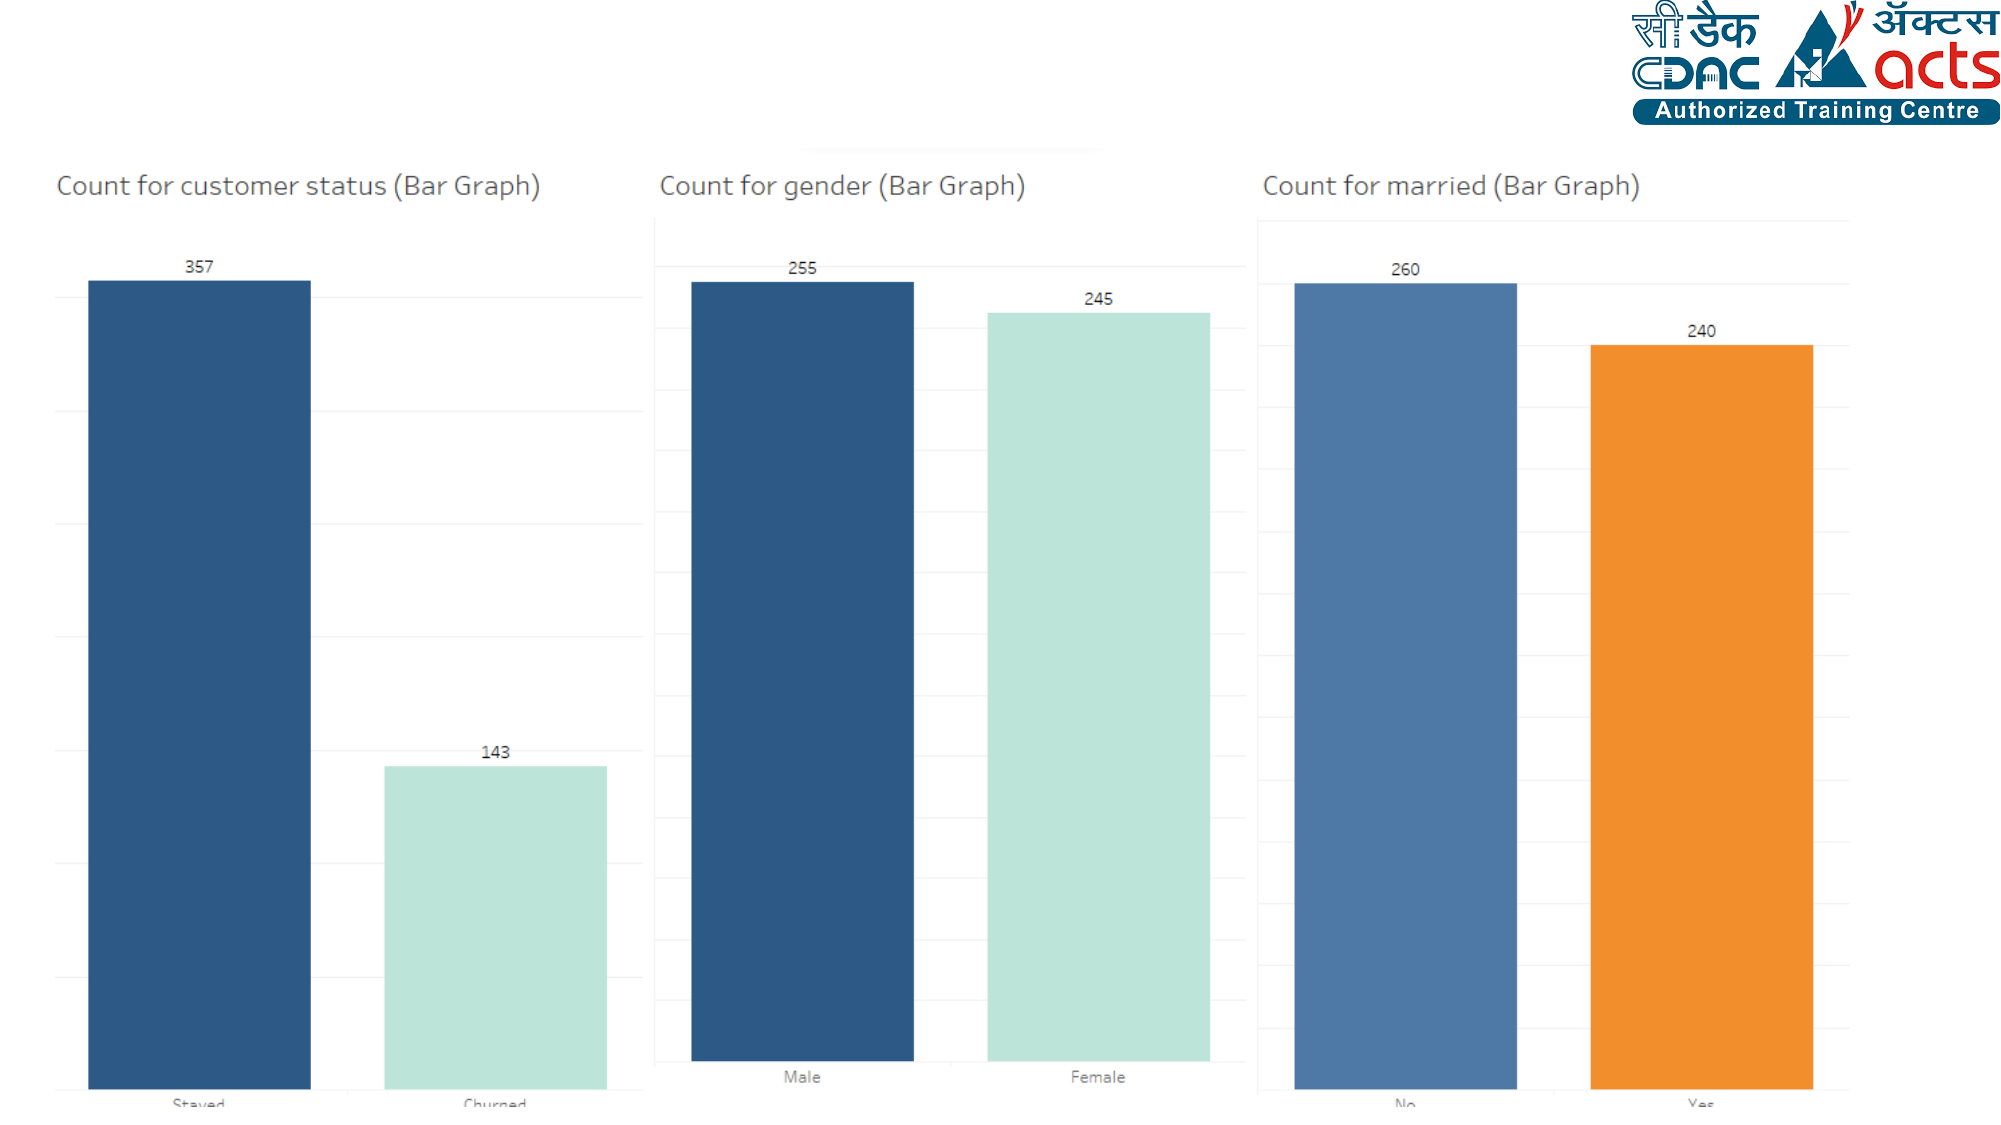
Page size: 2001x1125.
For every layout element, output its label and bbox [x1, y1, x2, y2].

picture [1689, 103, 1695, 118]
picture [1635, 65, 1640, 77]
picture [1842, 106, 1846, 117]
picture [1730, 106, 1736, 117]
picture [1640, 60, 1658, 64]
picture [1958, 106, 1963, 117]
picture [1632, 0, 2000, 108]
picture [1810, 106, 1816, 117]
picture [1880, 106, 1891, 125]
picture [1774, 102, 1784, 118]
picture [1699, 102, 1703, 117]
picture [1939, 106, 1943, 117]
picture [1820, 111, 1828, 118]
picture [1847, 106, 1852, 117]
picture [1761, 107, 1769, 118]
picture [1746, 106, 1756, 117]
picture [1866, 106, 1875, 117]
picture [1901, 102, 1914, 118]
picture [1795, 102, 1806, 117]
picture [1638, 80, 1658, 86]
picture [55, 148, 1863, 1107]
picture [1632, 116, 1640, 125]
picture [1657, 102, 1671, 117]
picture [1705, 106, 1709, 117]
picture [1919, 106, 1929, 117]
picture [1932, 15, 1953, 20]
picture [1967, 106, 1978, 117]
picture [1715, 106, 1724, 118]
picture [1948, 103, 1954, 117]
picture [1675, 106, 1684, 118]
